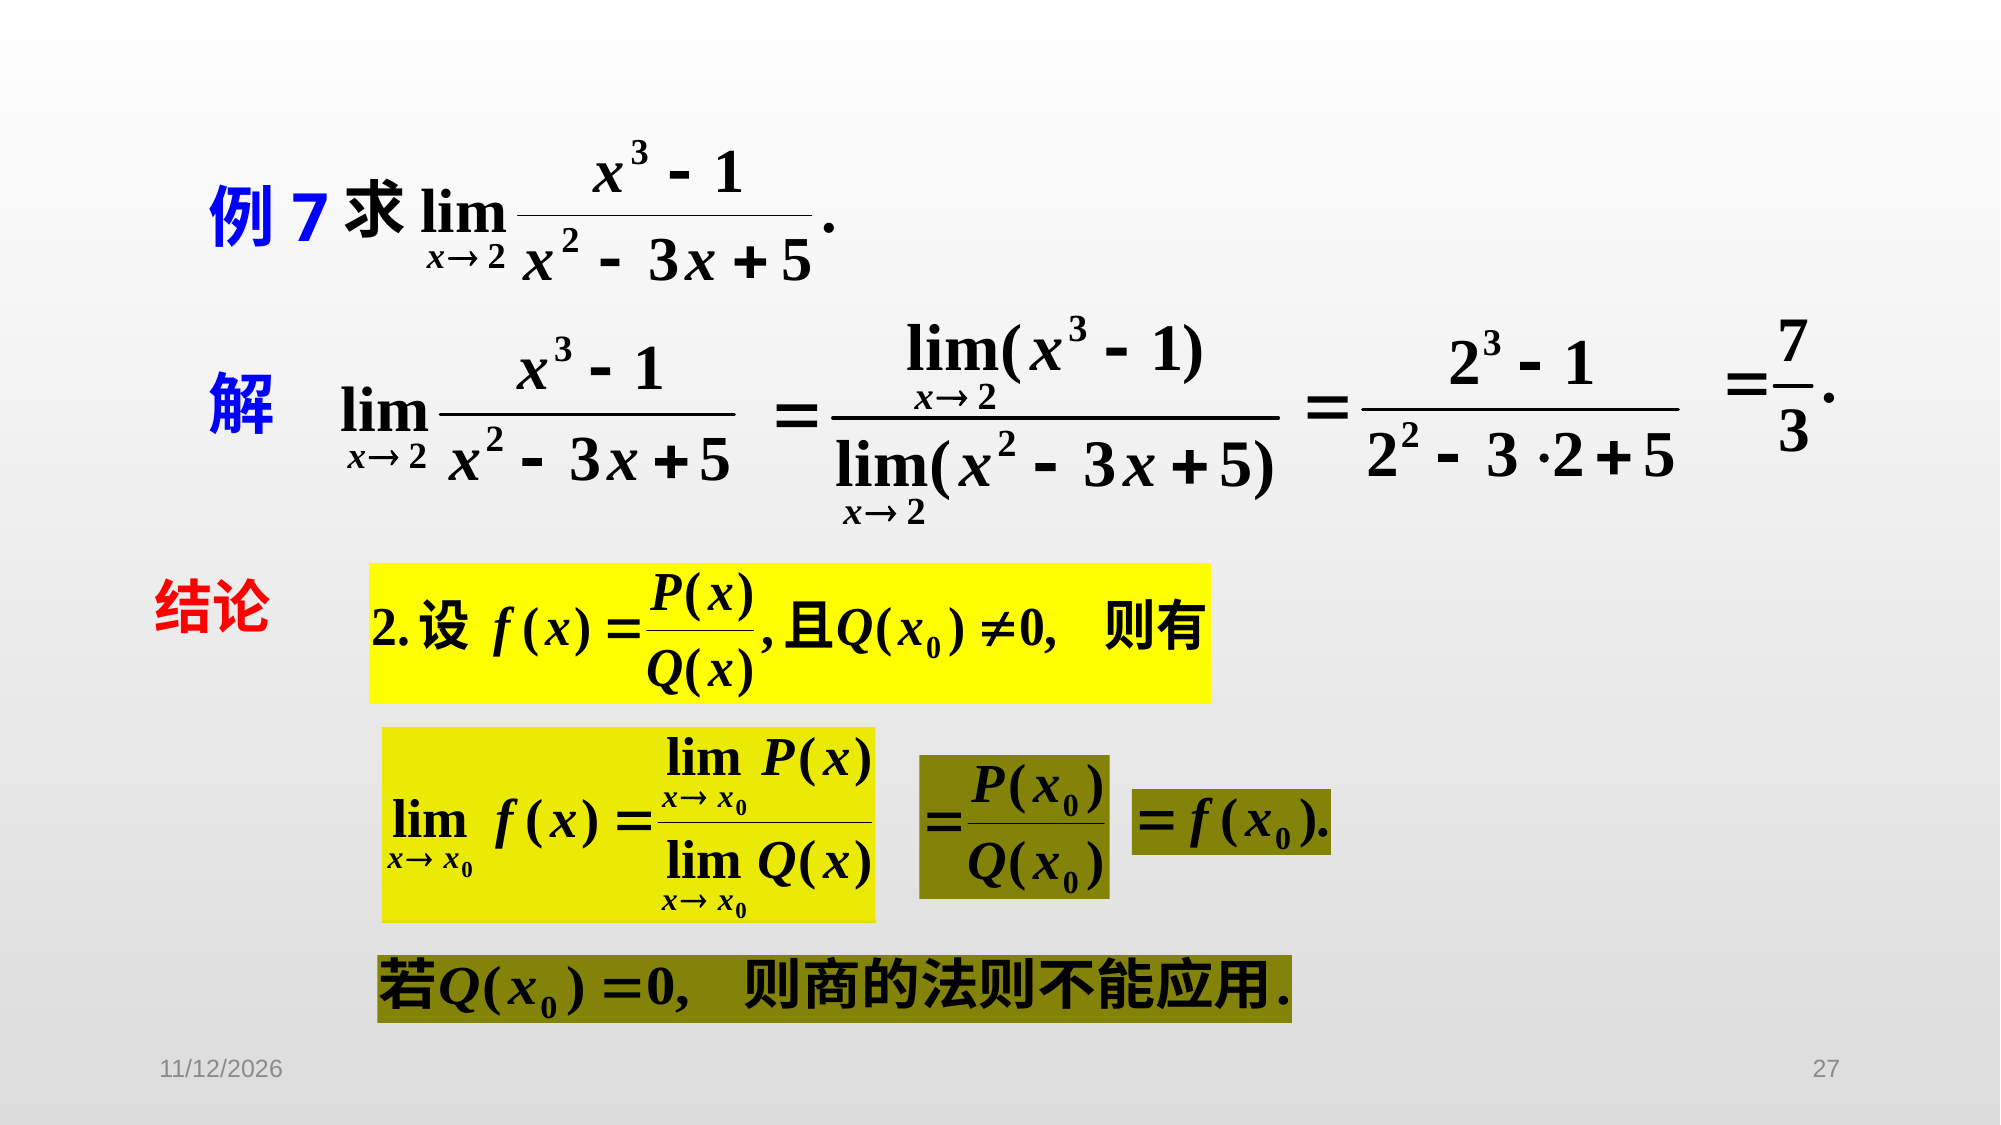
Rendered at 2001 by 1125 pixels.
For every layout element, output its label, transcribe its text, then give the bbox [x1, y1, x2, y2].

slide_number 27 [1412, 1041, 1856, 1094]
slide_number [144, 1041, 588, 1094]
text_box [1131, 789, 1331, 855]
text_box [193, 130, 838, 287]
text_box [1712, 297, 1845, 467]
text_box 解 [193, 354, 306, 450]
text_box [1292, 312, 1694, 492]
text_box 结论 [139, 562, 312, 648]
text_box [368, 562, 1211, 704]
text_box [311, 319, 749, 496]
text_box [381, 727, 876, 923]
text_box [919, 755, 1110, 899]
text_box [760, 297, 1292, 541]
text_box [377, 955, 1292, 1023]
